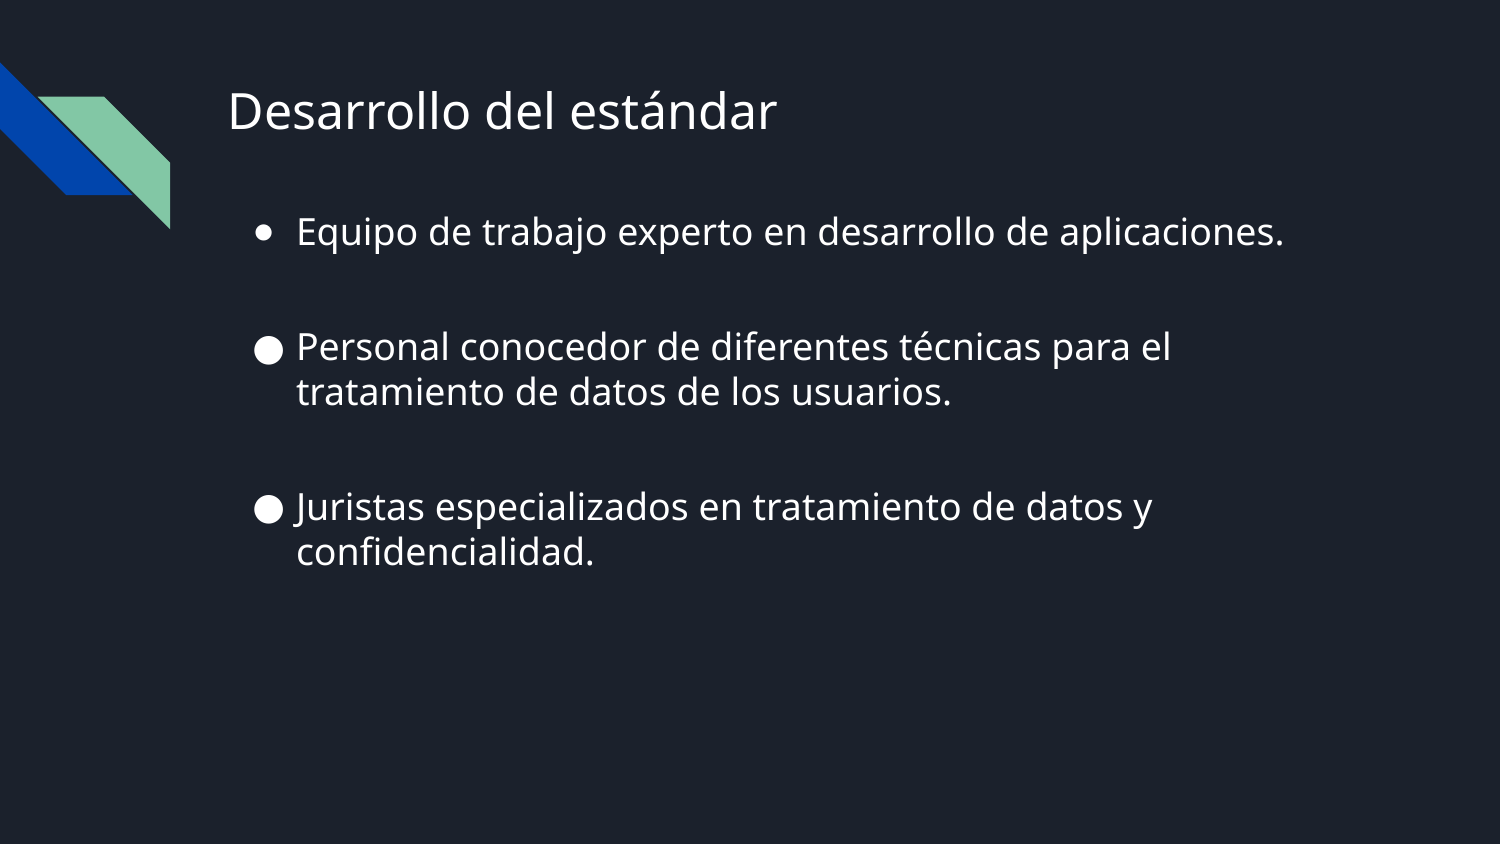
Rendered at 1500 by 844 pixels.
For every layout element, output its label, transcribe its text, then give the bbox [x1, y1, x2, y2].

title Desarrollo del estándar [212, 64, 1368, 215]
list Equipo de trabajo experto en desarrollo de aplicaciones. Personal conocedor de diferentes técnicas para el tratamiento de datos de los usuarios. Juristas especializados en tratamiento de datos y confidencialidad. [237, 192, 1392, 611]
